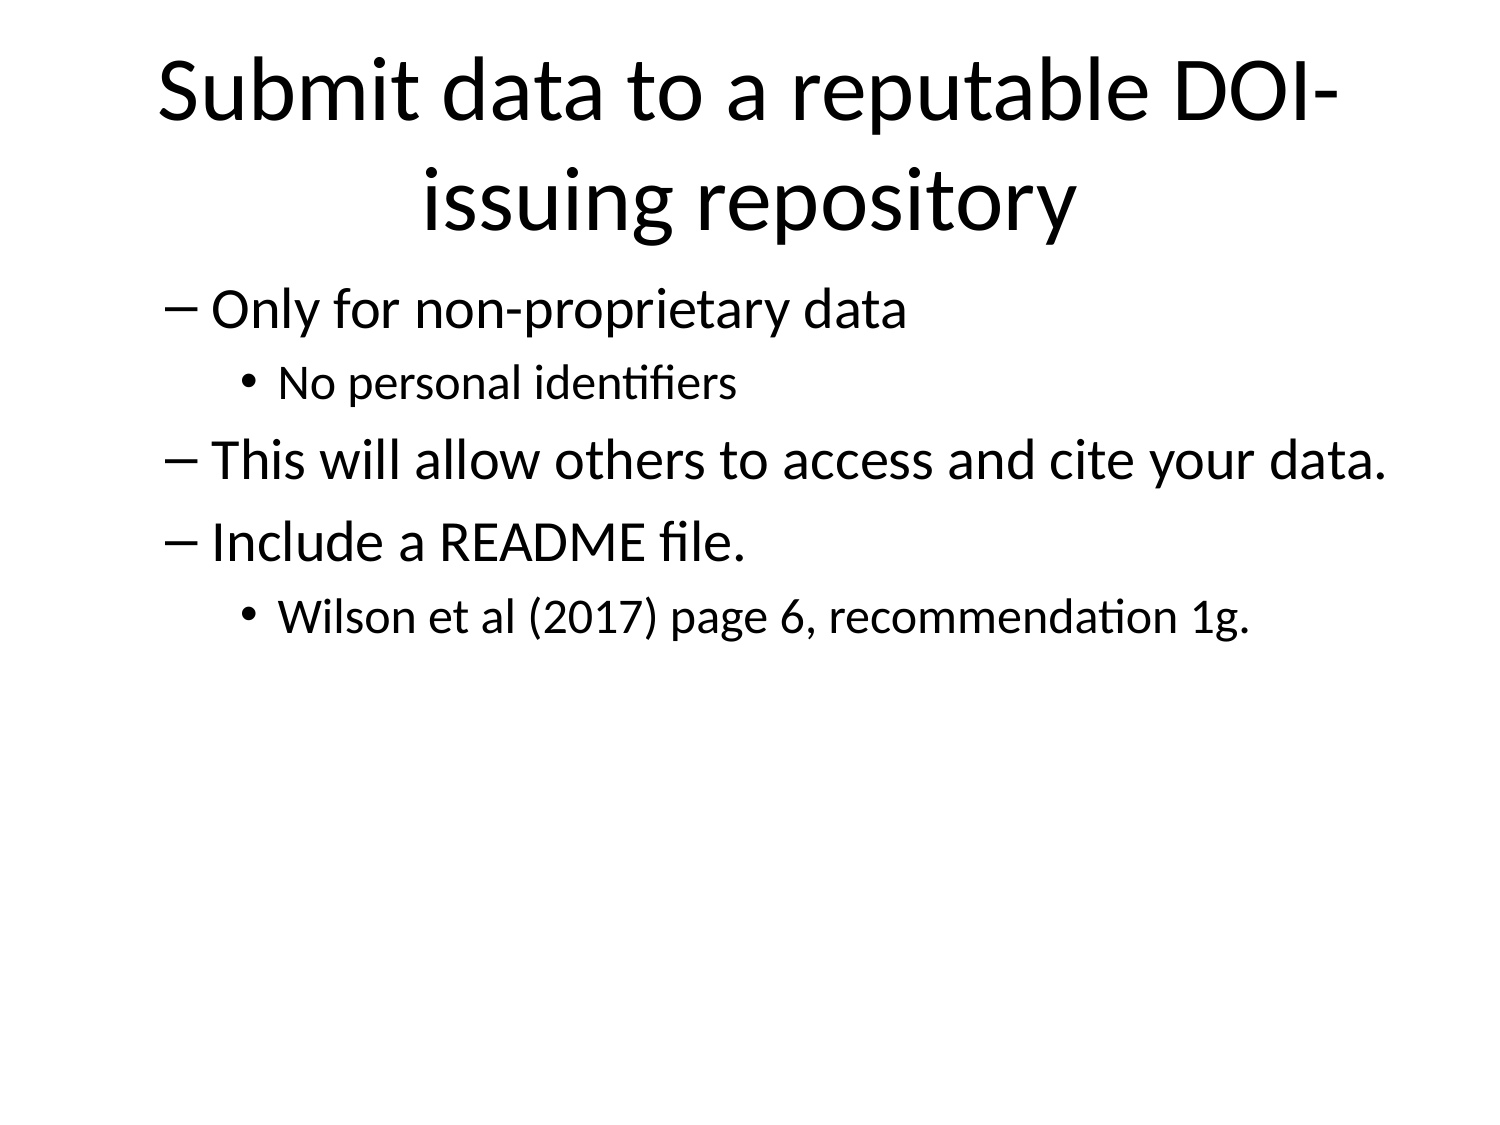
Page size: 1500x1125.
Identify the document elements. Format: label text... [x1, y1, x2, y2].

title Submit data to a reputable DOI-issuing repository [75, 45, 1425, 233]
list Only for non-proprietary data No personal identifiers This will allow others to access and cite your data. Include a README file. Wilson et al (2017) page 6, recommendation 1g. [75, 262, 1425, 1005]
